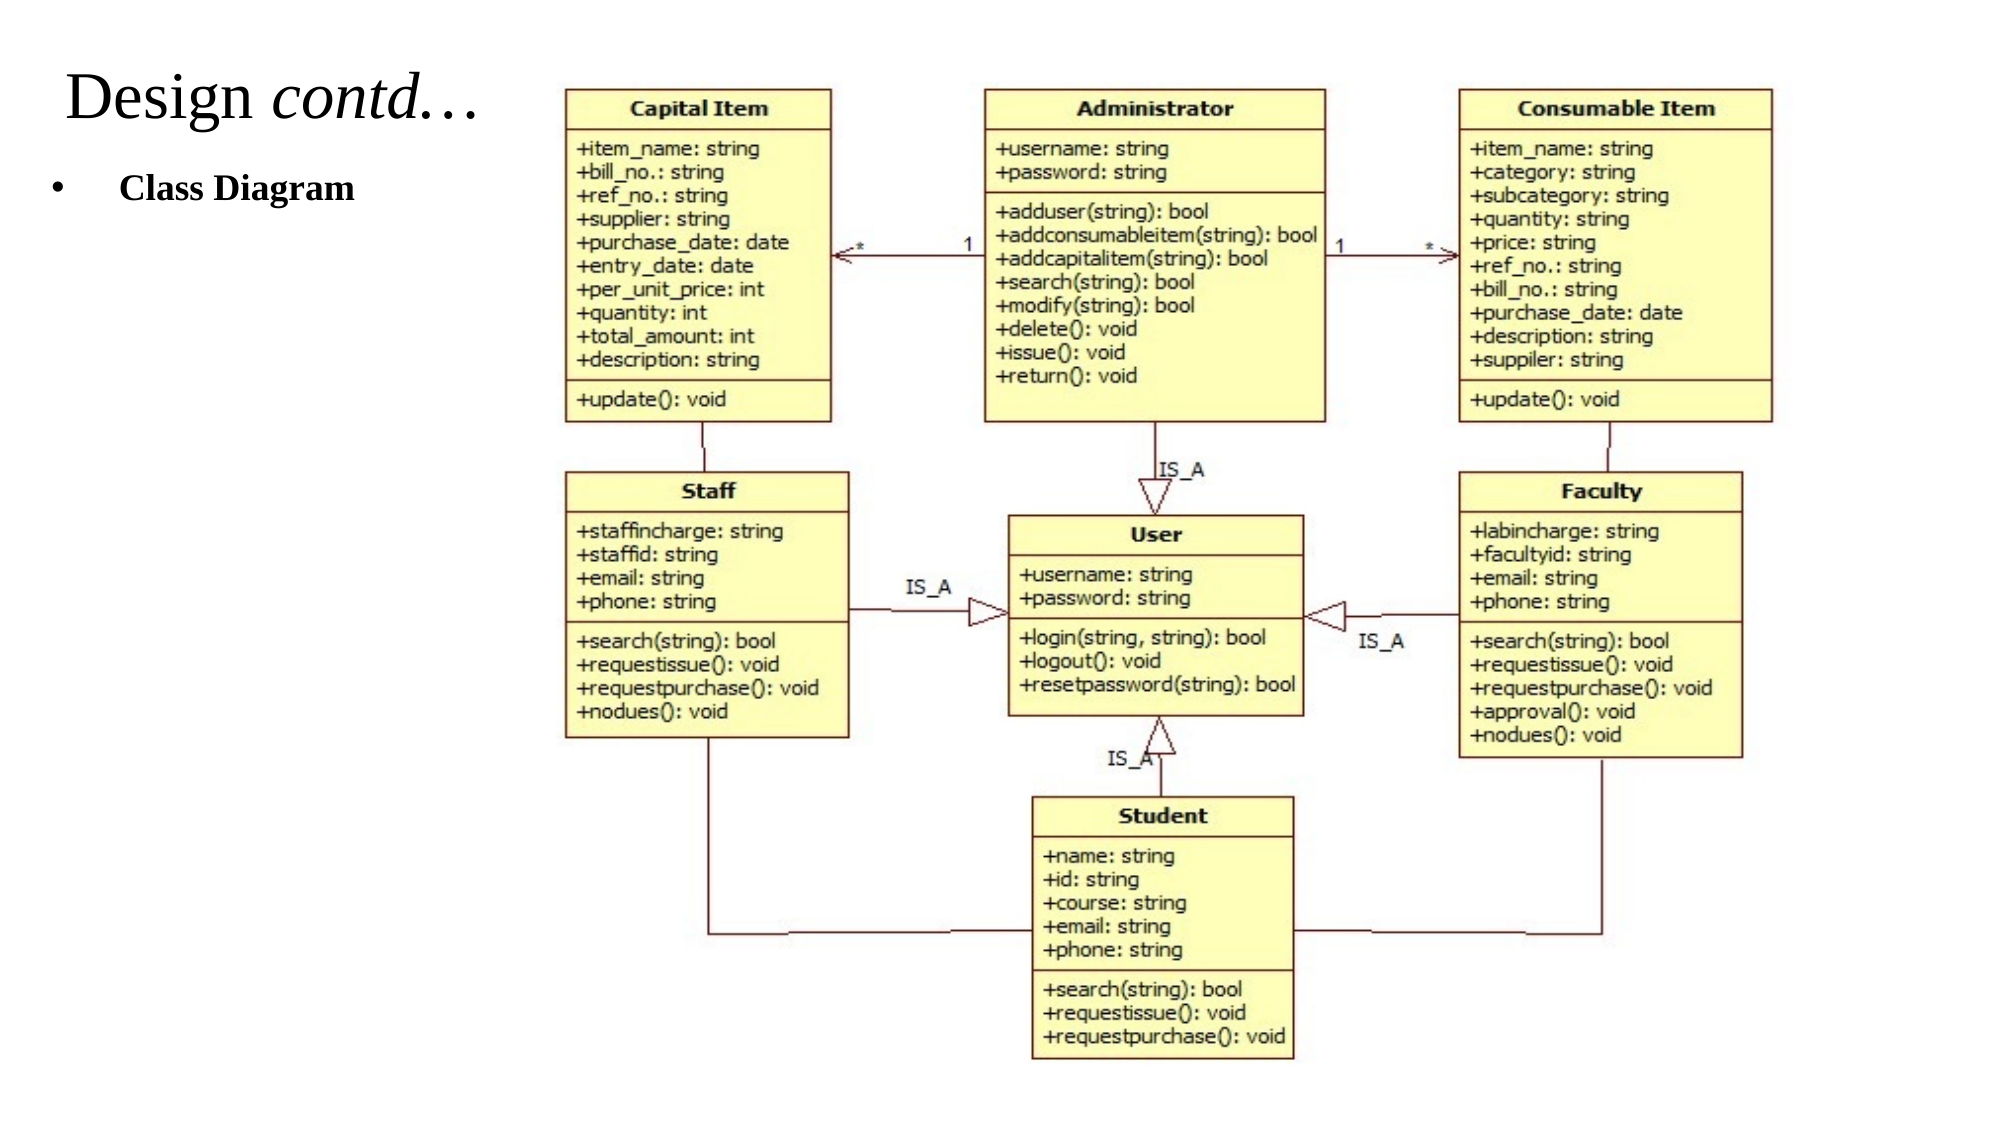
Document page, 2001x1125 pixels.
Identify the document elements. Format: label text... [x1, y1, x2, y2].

subtitle Class Diagram [17, 160, 411, 218]
picture [526, 53, 1813, 1096]
title Design contd… [17, 13, 527, 141]
